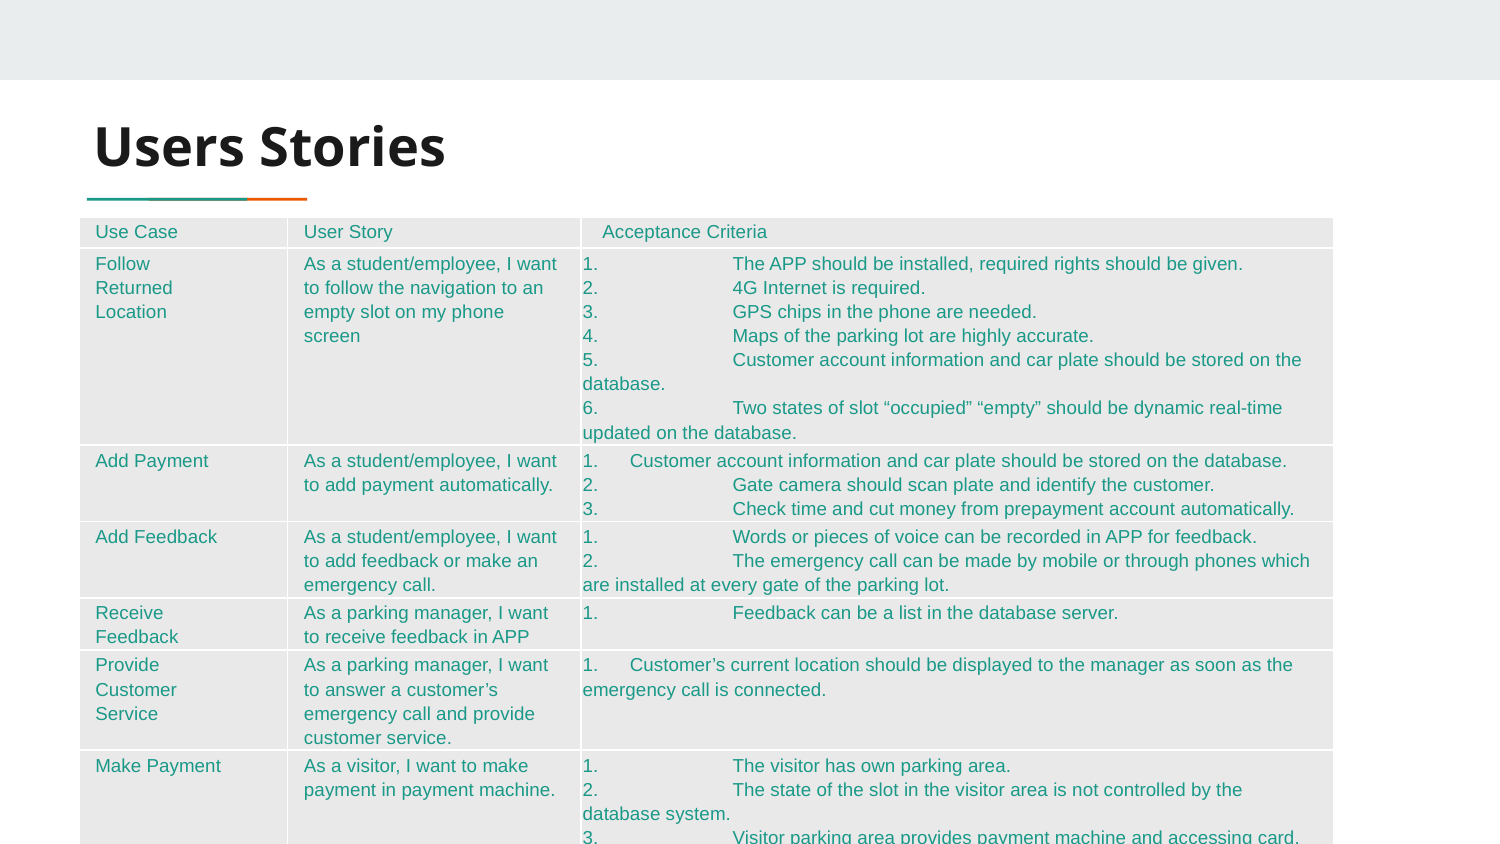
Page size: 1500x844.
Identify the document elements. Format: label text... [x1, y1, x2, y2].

table_cell Provide Customer Service [80, 651, 287, 749]
table_cell 1. Words or pieces of voice can be recorded in APP for feedback. 2. The emergency call can be made by mobile or through phones which are installed at every gate of the parking lot. [582, 522, 1333, 597]
table_header Use Case [80, 218, 287, 247]
table_cell Follow Returned Location [80, 249, 287, 444]
table_cell 1. Customer account information and car plate should be stored on the database. 2. Gate camera should scan plate and identify the customer. 3. Check time and cut money from prepayment account automatically. [582, 446, 1333, 521]
table_cell 1. The visitor has own parking area. 2. The state of the slot in the visitor area is not controlled by the database system. 3. Visitor parking area provides payment machine and accessing card. 4. Figure out parking time by inserted accessing card picked up when entering. [582, 751, 1333, 844]
table_cell As a visitor, I want to make payment in payment machine. [288, 751, 580, 844]
table_cell As a student/employee, I want to add payment automatically. [288, 446, 580, 521]
table_cell As a student/employee, I want to add feedback or make an emergency call. [288, 522, 580, 597]
table_cell As a parking manager, I want to answer a customer’s emergency call and provide customer service. [288, 651, 580, 749]
table_cell Make Payment [80, 751, 287, 844]
table_cell 1. The APP should be installed, required rights should be given. 2. 4G Internet is required. 3. GPS chips in the phone are needed. 4. Maps of the parking lot are highly accurate. 5. Customer account information and car plate should be stored on the database. 6. Two states of slot “occupied” “empty” should be dynamic real-time updated on the database. [582, 249, 1333, 444]
table_cell As a student/employee, I want to follow the navigation to an empty slot on my phone screen [288, 249, 580, 444]
table_cell 1. Feedback can be a list in the database server. [582, 599, 1333, 649]
table_cell Receive Feedback [80, 599, 287, 649]
table_header User Story [288, 218, 580, 247]
table_cell 1. Customer’s current location should be displayed to the manager as soon as the emergency call is connected. [582, 651, 1333, 749]
table_cell Add Payment [80, 446, 287, 521]
table_cell As a parking manager, I want to receive feedback in APP [288, 599, 580, 649]
table_header Acceptance Criteria [582, 218, 1333, 247]
table_cell Add Feedback [80, 522, 287, 597]
title Users Stories [78, 97, 1341, 185]
